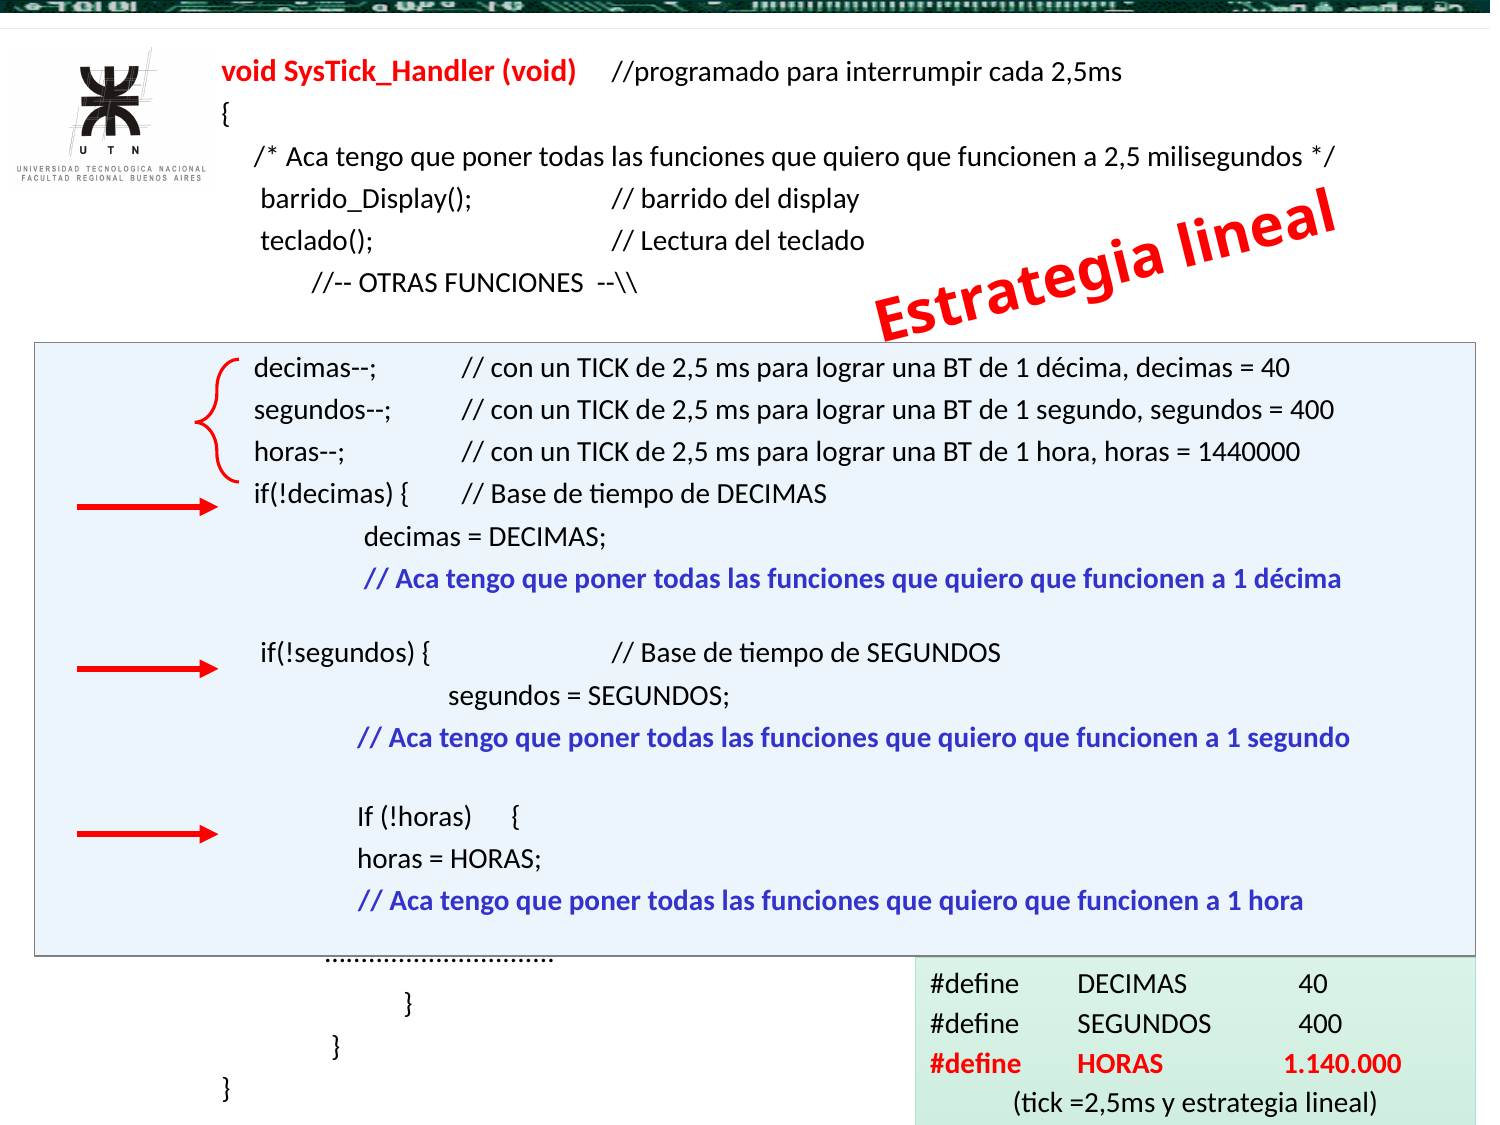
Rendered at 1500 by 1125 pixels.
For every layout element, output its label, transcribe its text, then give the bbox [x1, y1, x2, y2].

text_box [34, 342, 206, 957]
picture [10, 47, 206, 190]
text_box Estrategia lineal [850, 161, 1359, 366]
text_box [194, 357, 240, 484]
picture [0, 0, 1490, 13]
text_box void SysTick_Handler (void) //programado para interrumpir cada 2,5ms { /* Aca tengo que poner todas las funciones que quiero que funcionen a 2,5 milisegundos */ barrido_Display(); // barrido del display teclado(); // Lectura del teclado //-- OTRAS FUNCIONES --\\ decimas--; // con un TICK de 2,5 ms para lograr una BT de 1 décima, decimas = 40 segundos--; // con un TICK de 2,5 ms para lograr una BT de 1 segundo, segundos = 400 horas--; // con un TICK de 2,5 ms para lograr una BT de 1 hora, horas = 1440000 if(!decimas) { // Base de tiempo de DECIMAS decimas = DECIMAS; // Aca tengo que poner todas las funciones que quiero que funcionen a 1 décima if(!segundos) { // Base de tiempo de SEGUNDOS segundos = SEGUNDOS; // Aca tengo que poner todas las funciones que quiero que funcionen a 1 segundo If (!horas) { horas = HORAS; // Aca tengo que poner todas las funciones que quiero que funcionen a 1 hora …............................ } } } [206, 42, 1500, 1125]
text_box #define DECIMAS 40 #define SEGUNDOS 400 #define HORAS 1.140.000 (tick =2,5ms y estrategia lineal) [915, 957, 1476, 1125]
